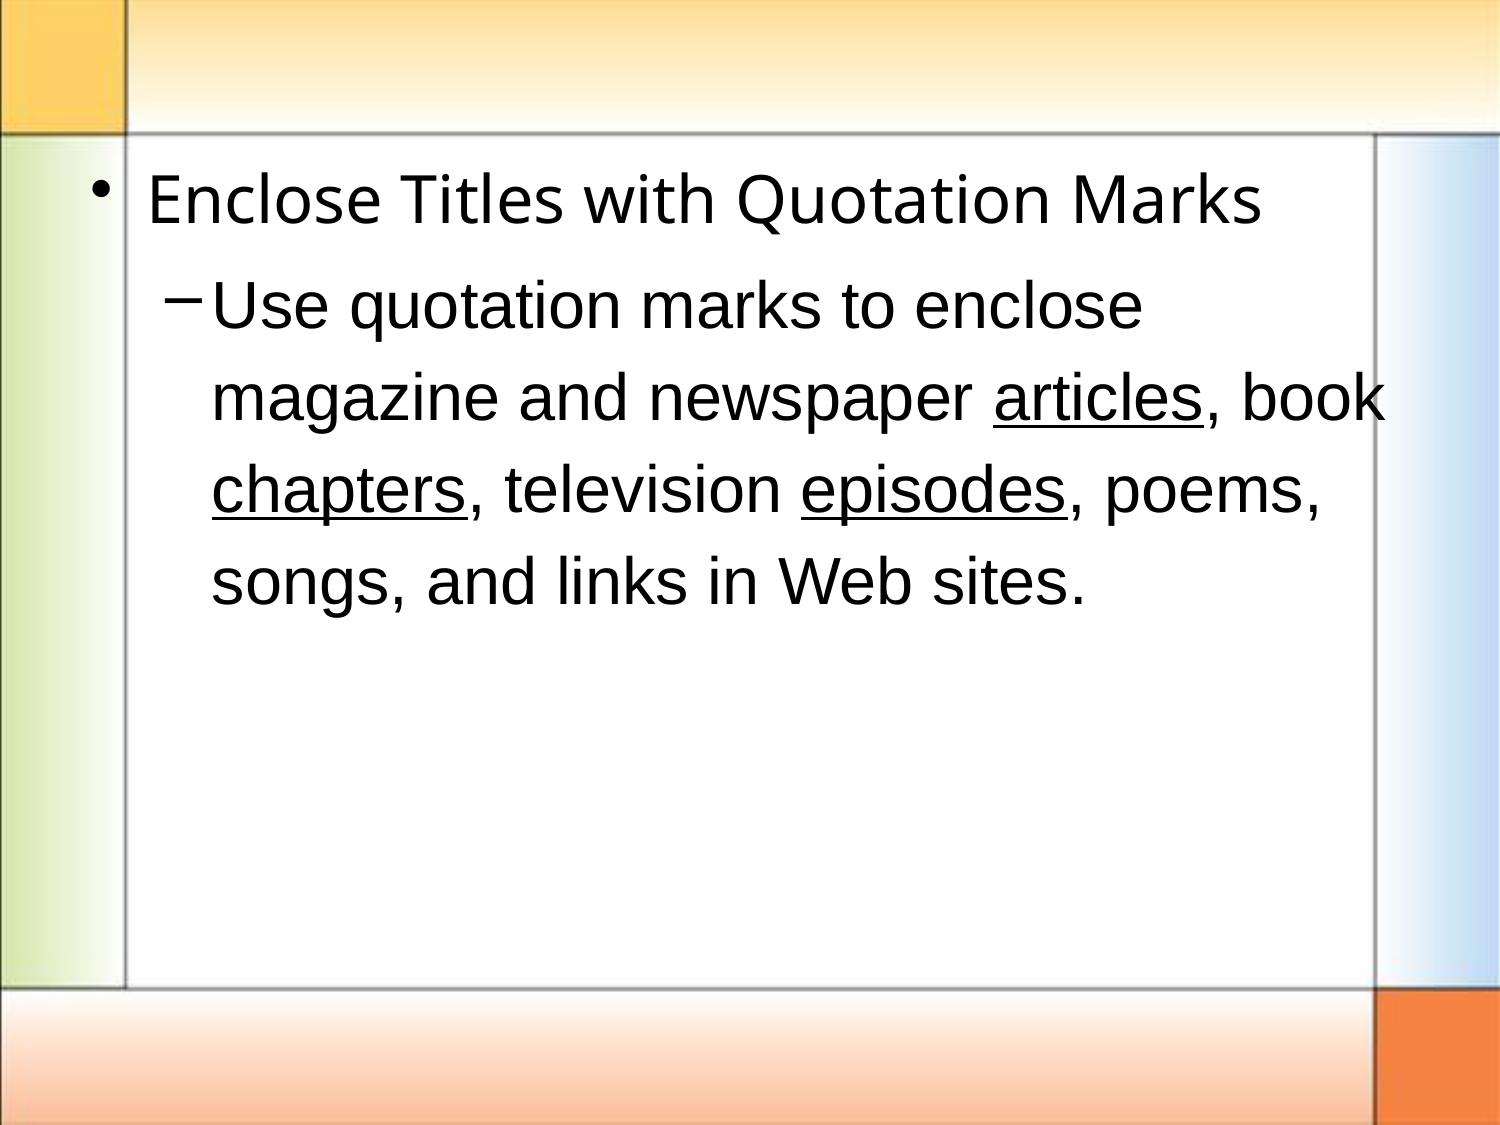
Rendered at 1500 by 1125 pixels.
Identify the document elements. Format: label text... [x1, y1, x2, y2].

list Enclose Titles with Quotation Marks Use quotation marks to enclose magazine and newspaper articles, book chapters, television episodes, poems, songs, and links in Web sites. [75, 137, 1425, 888]
picture [0, 0, 1500, 1125]
